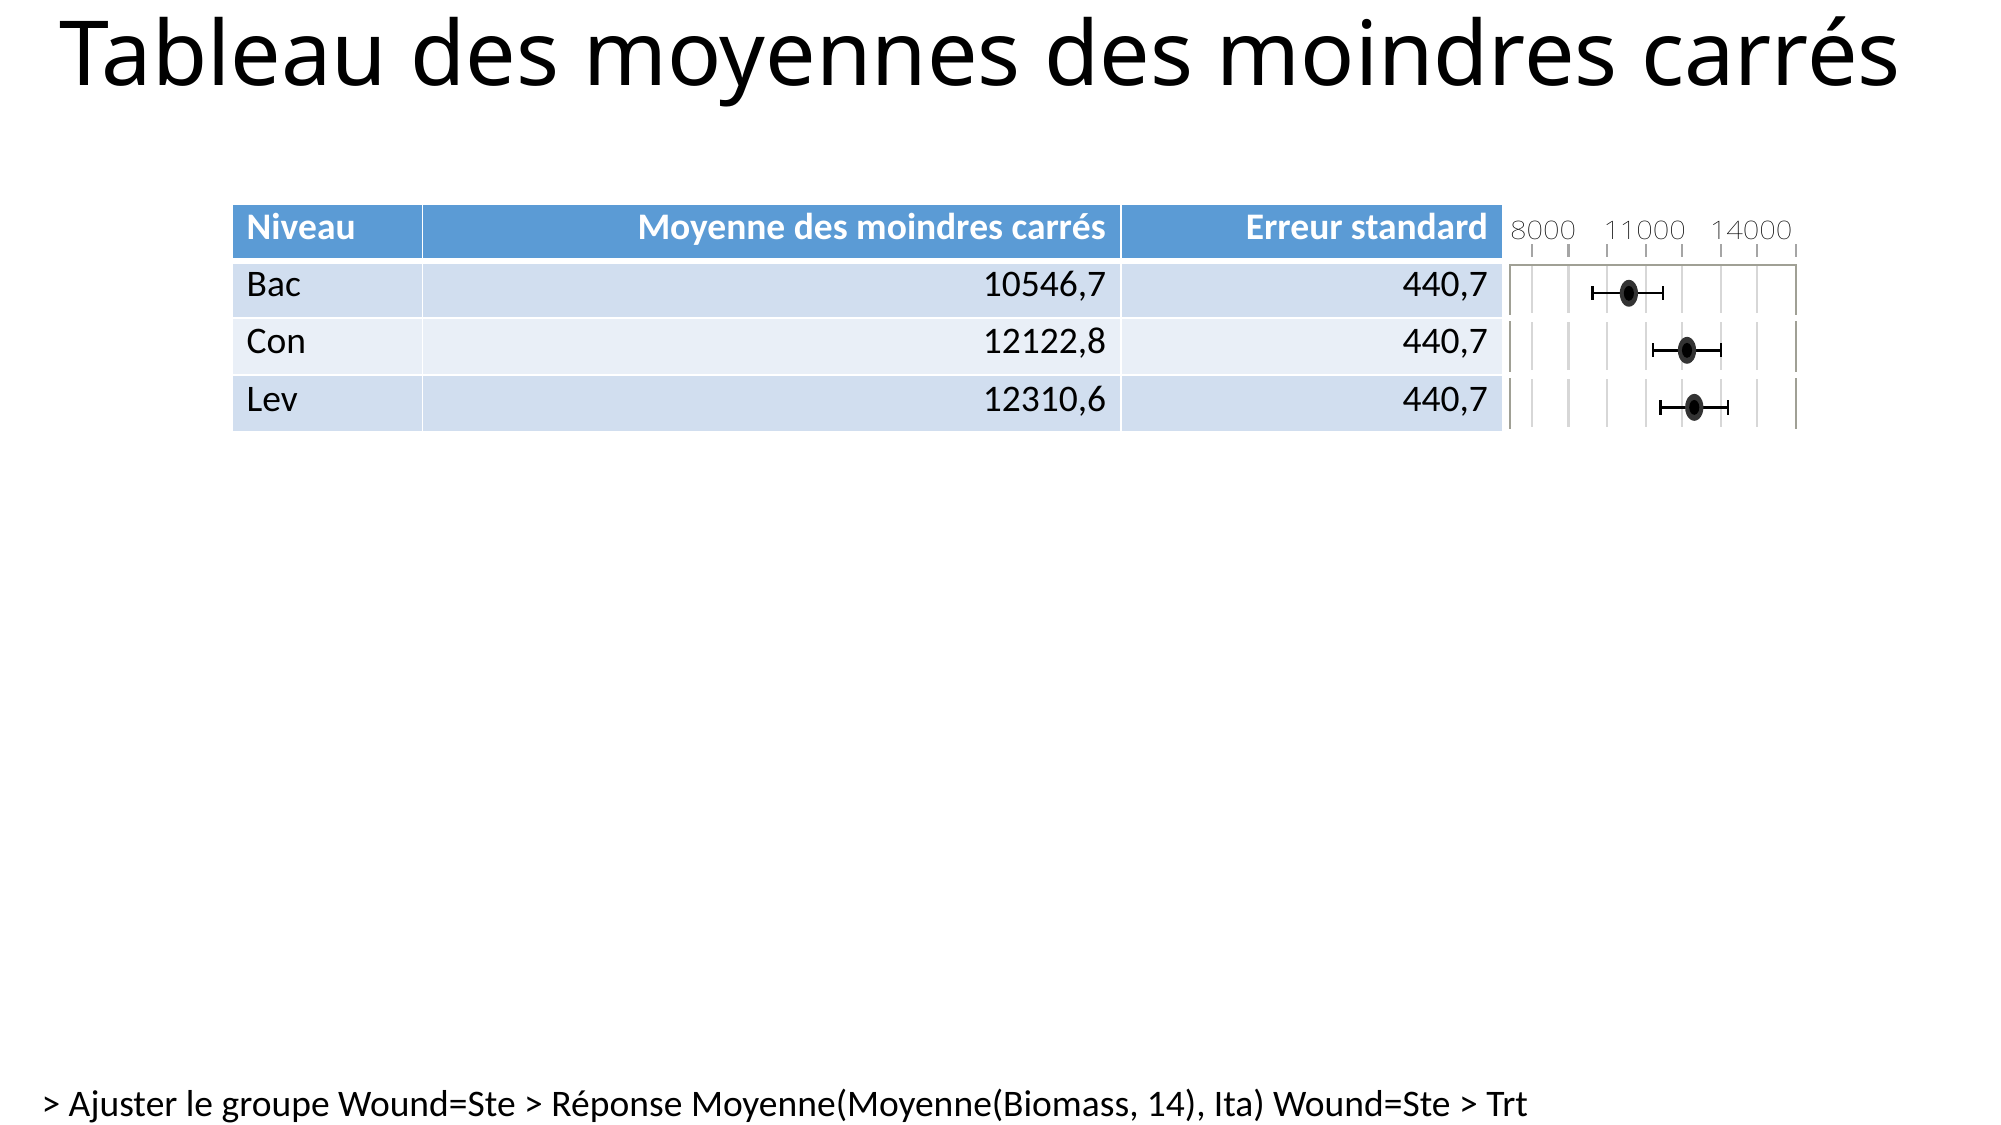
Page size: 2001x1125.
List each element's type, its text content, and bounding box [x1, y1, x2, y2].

table_header Niveau [233, 205, 422, 258]
title Tableau des moyennes des moindres carrés [0, 0, 1963, 113]
table_cell 12122,8 [423, 319, 1120, 374]
table_cell Bac [233, 264, 422, 317]
table_header Moyenne des moindres carrés [423, 205, 1120, 258]
table_header Erreur standard [1122, 205, 1502, 258]
table_cell 440,7 [1122, 264, 1502, 317]
table_header [1504, 205, 1805, 258]
table_cell Con [233, 319, 422, 374]
table_cell 12310,6 [423, 376, 1120, 431]
table_cell 440,7 [1122, 376, 1502, 431]
table_cell 440,7 [1122, 319, 1502, 374]
table_cell [1504, 376, 1805, 431]
table_cell [1504, 319, 1805, 374]
table_cell Lev [233, 376, 422, 431]
table_cell [1504, 264, 1805, 317]
text_box > Ajuster le groupe Wound=Ste > Réponse Moyenne(Moyenne(Biomass, 14), Ita) Wound=Ste > Trt [41, 1079, 1530, 1125]
table_cell 10546,7 [423, 264, 1120, 317]
